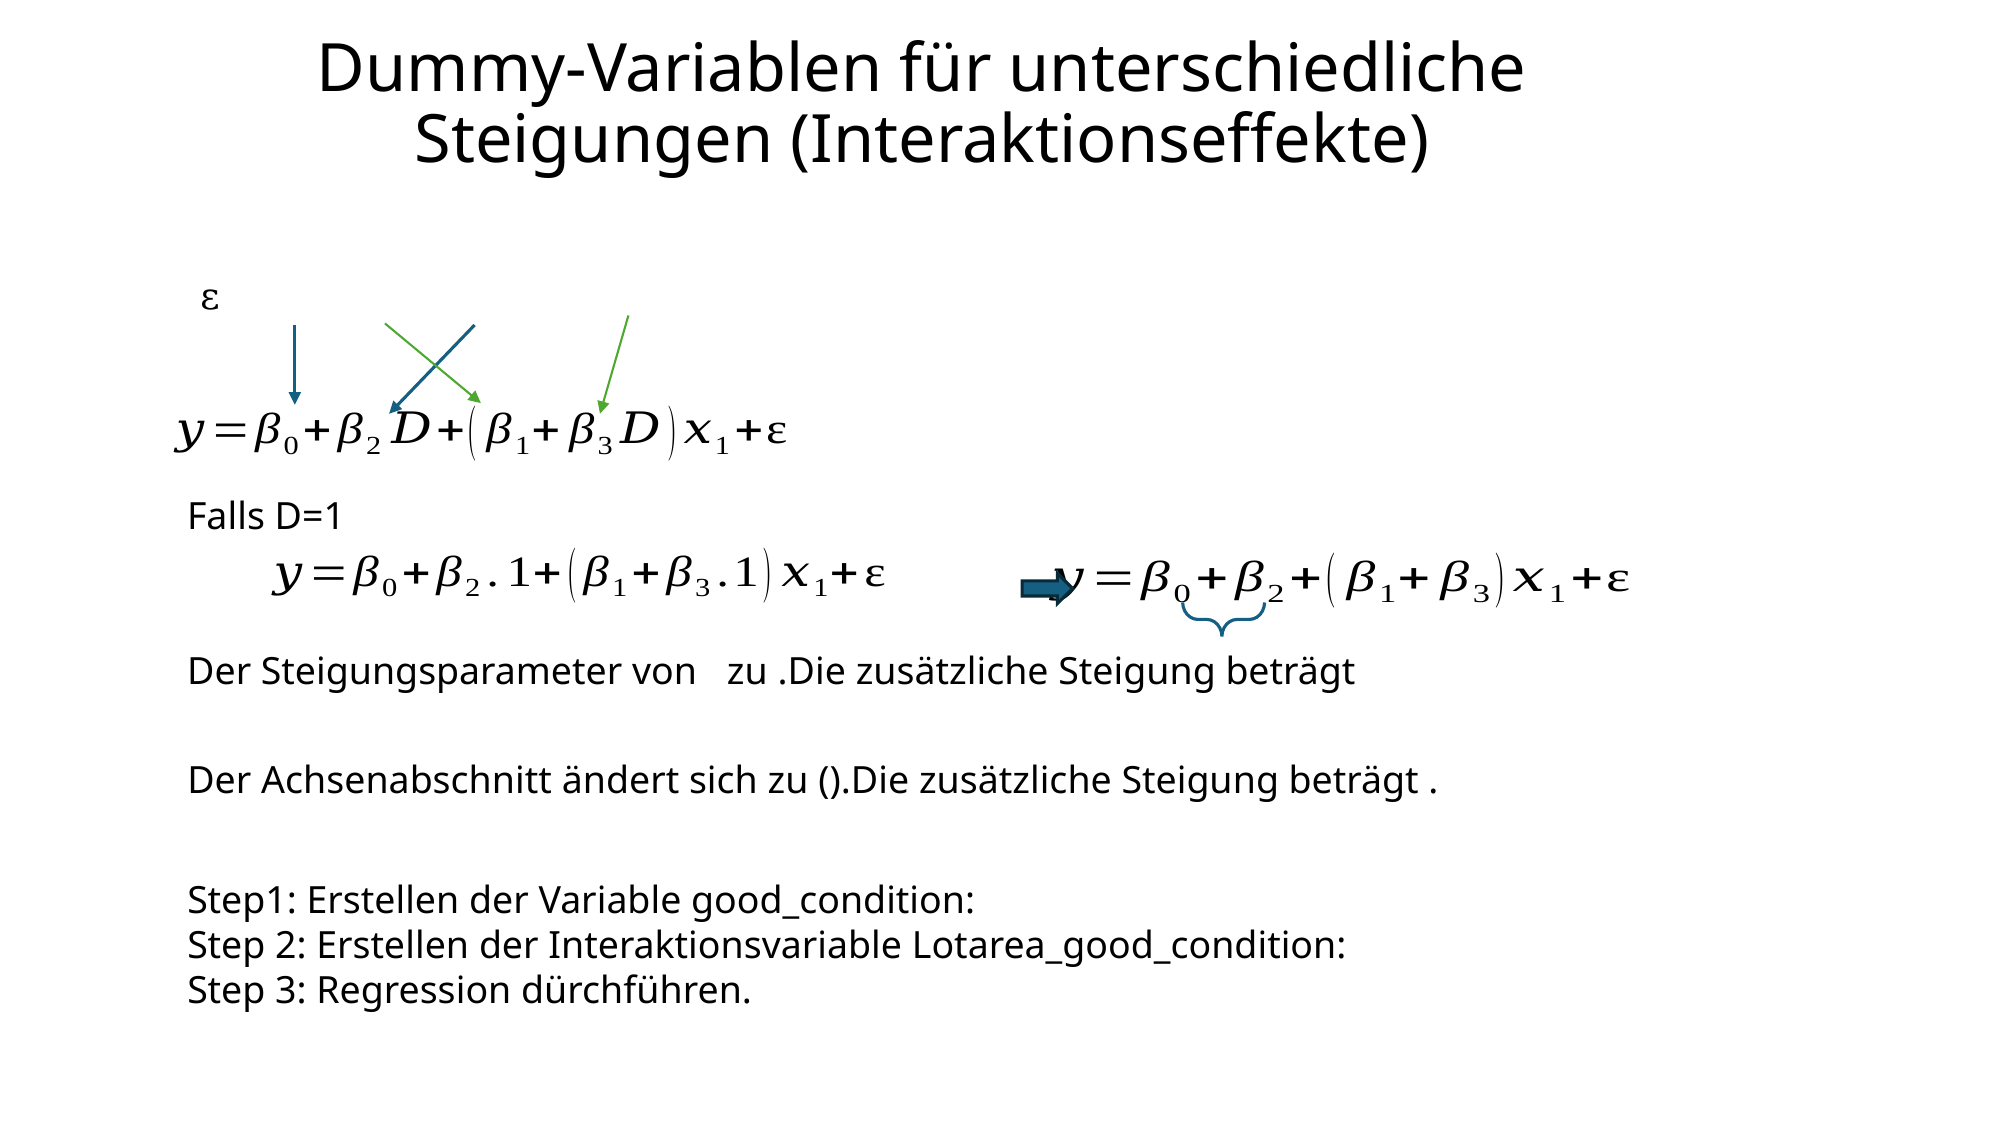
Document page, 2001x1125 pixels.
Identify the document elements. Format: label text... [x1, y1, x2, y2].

title Dummy-Variablen für unterschiedliche Steigungen (Interaktionseffekte) [172, 40, 1673, 185]
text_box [384, 322, 482, 404]
text_box [1020, 569, 1075, 608]
text_box Falls D=1 [172, 484, 369, 545]
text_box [388, 404, 476, 415]
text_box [599, 314, 629, 415]
text_box Step1: Erstellen der Variable good_condition: Step 2: Erstellen der Interaktionsvariable Lotarea_good_condition: Step 3: Regression dürchführen. [172, 868, 1562, 1019]
text_box [1181, 602, 1267, 637]
